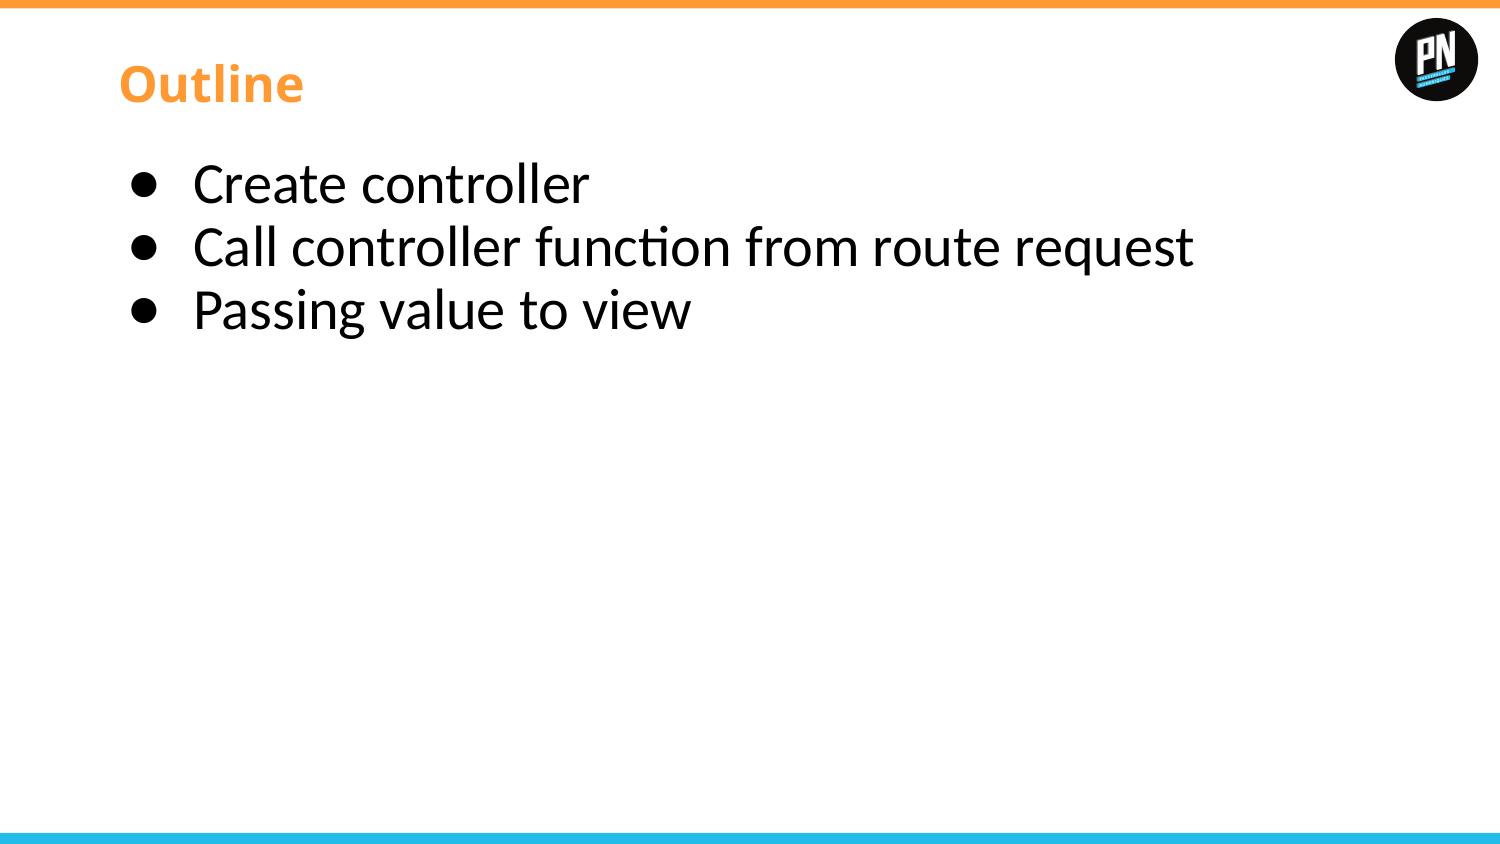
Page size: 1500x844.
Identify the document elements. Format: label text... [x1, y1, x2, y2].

list Create controller Call controller function from route request Passing value to view [103, 146, 1477, 752]
title Outline [103, 45, 1397, 147]
picture [1394, 17, 1479, 102]
